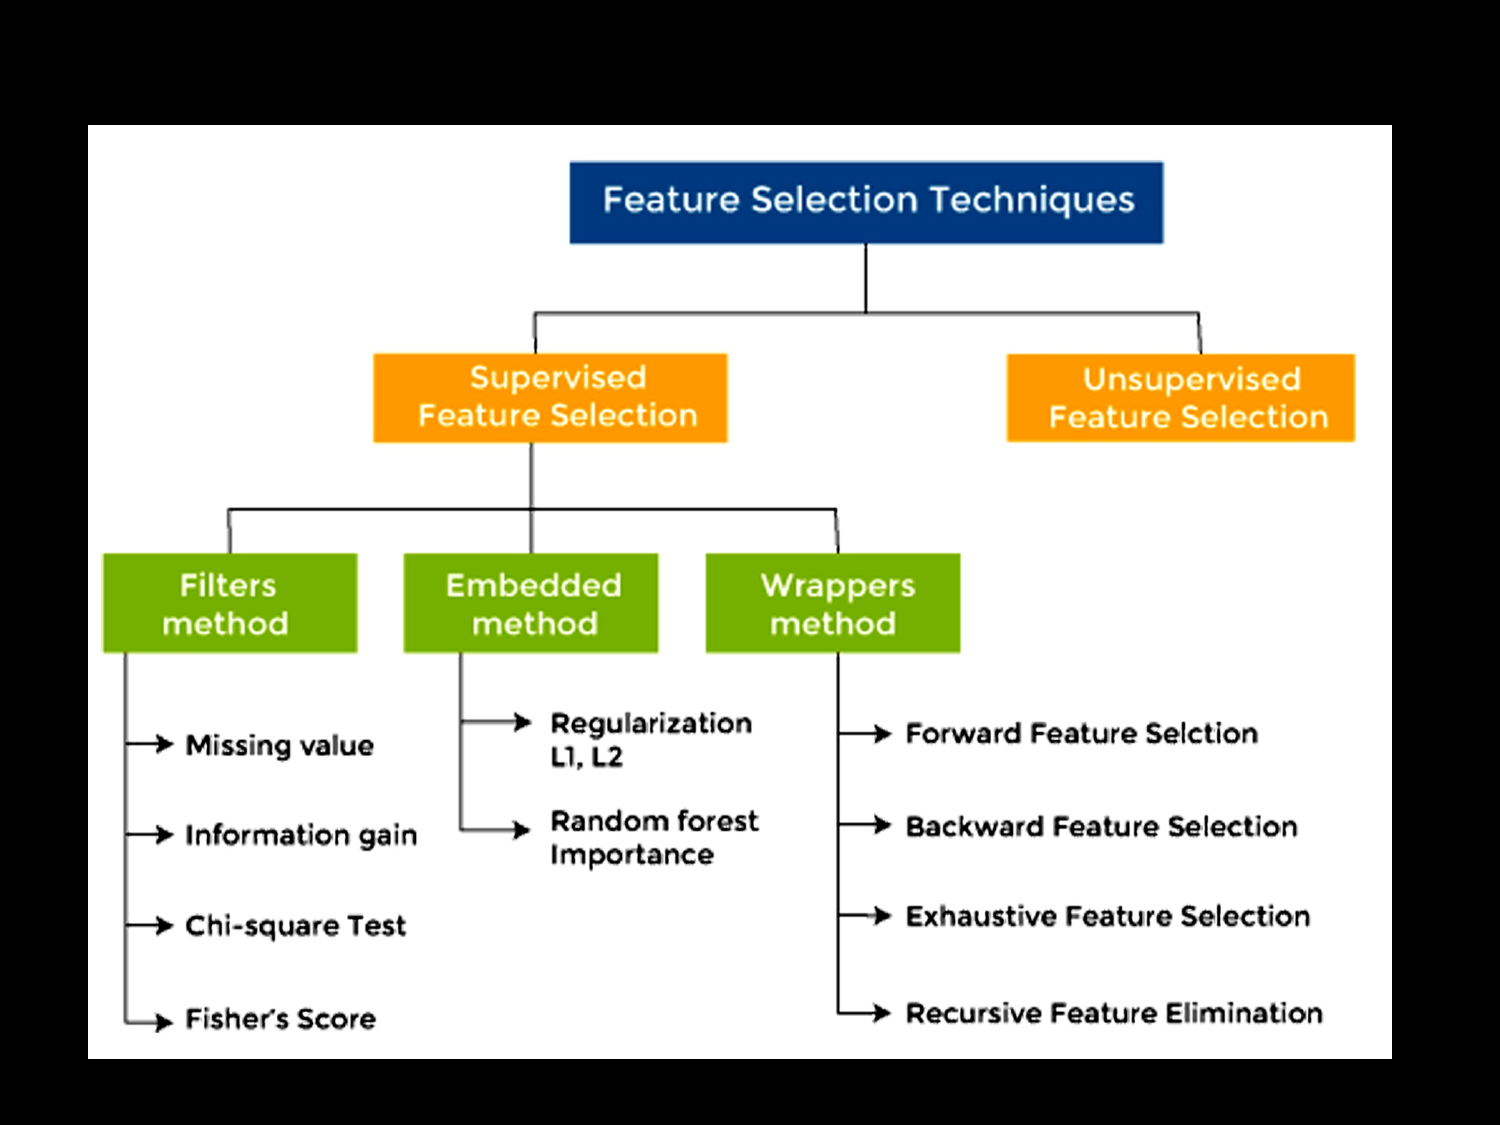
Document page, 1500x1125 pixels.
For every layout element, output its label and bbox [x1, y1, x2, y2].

picture [88, 125, 1392, 1059]
